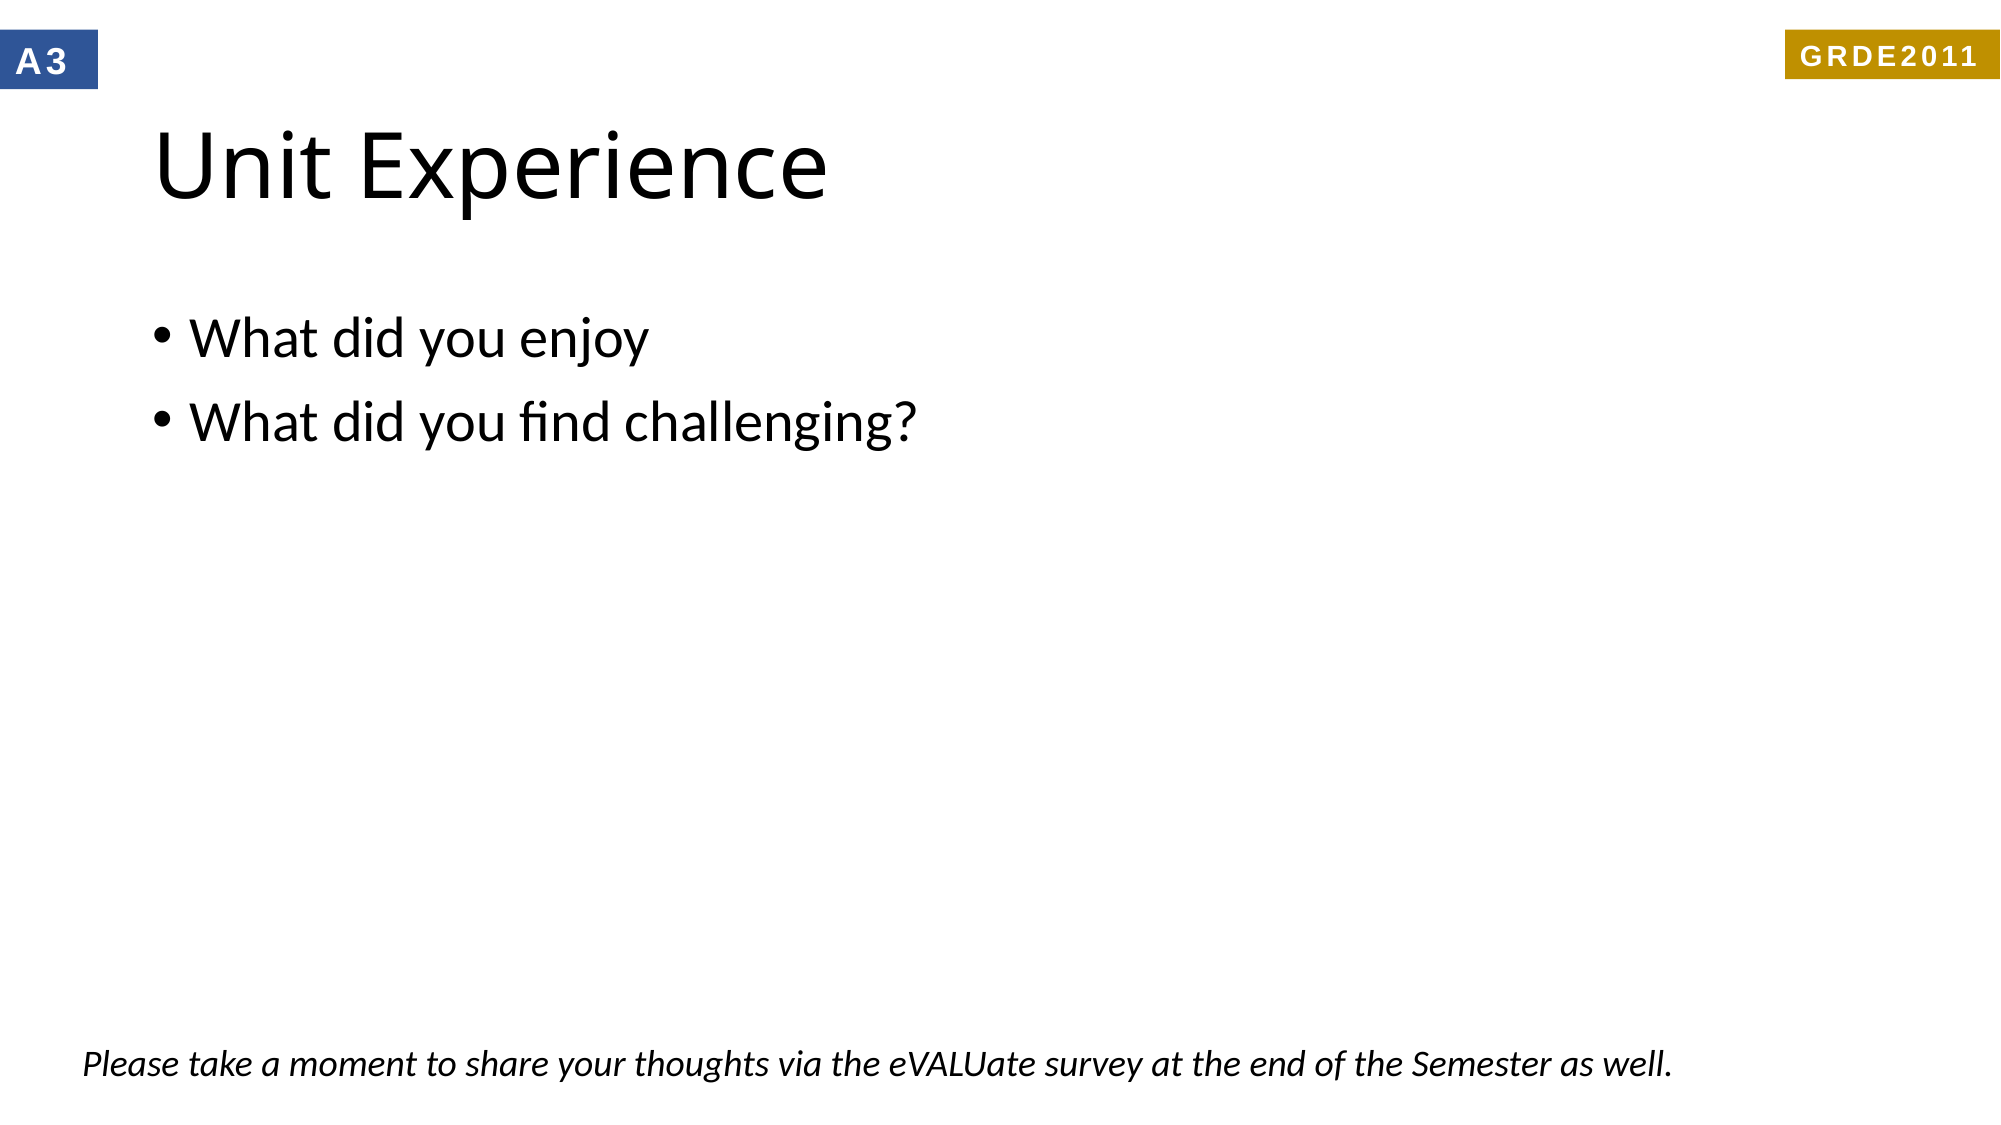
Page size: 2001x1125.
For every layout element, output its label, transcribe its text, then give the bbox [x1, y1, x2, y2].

title Unit Experience [137, 59, 1863, 278]
list What did you enjoy What did you find challenging? [137, 299, 1863, 961]
text_box A3 [0, 29, 98, 90]
text_box Please take a moment to share your thoughts via the eVALUate survey at the end of the Semester as well. [67, 1031, 1932, 1092]
text_box GRDE2011 [1785, 29, 2000, 80]
